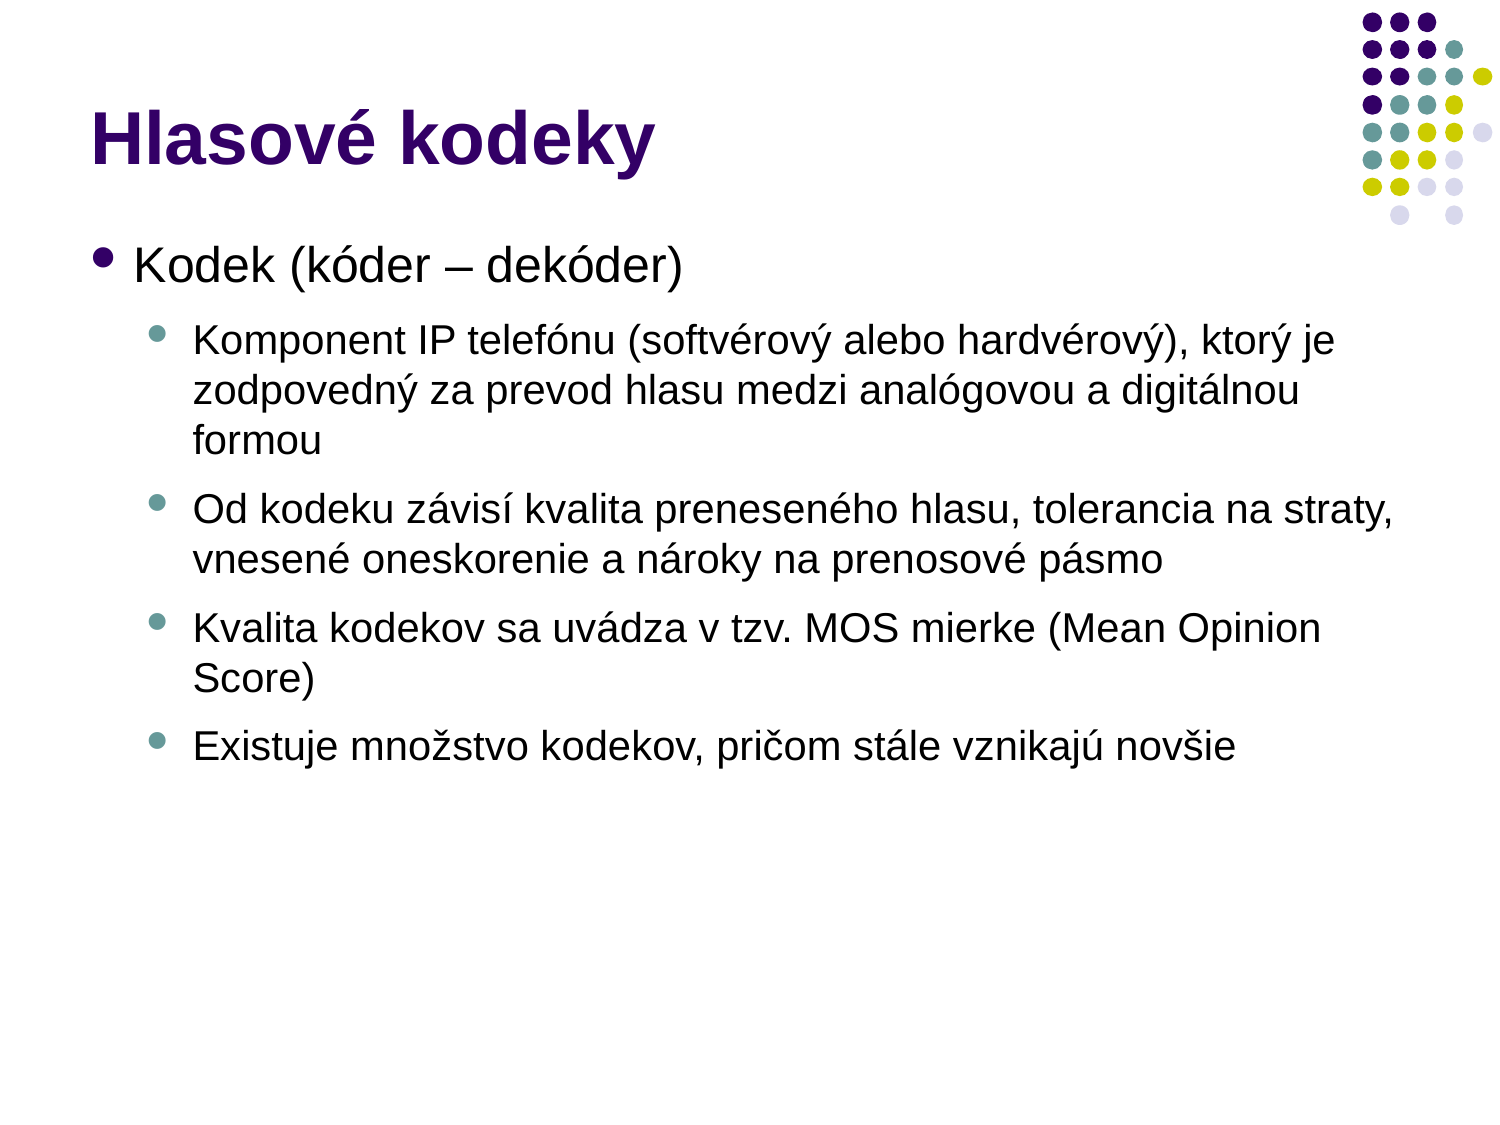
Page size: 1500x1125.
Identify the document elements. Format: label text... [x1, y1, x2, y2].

list Kodek (kóder – dekóder) Komponent IP telefónu (softvérový alebo hardvérový), ktorý je zodpovedný za prevod hlasu medzi analógovou a digitálnou formou Od kodeku závisí kvalita preneseného hlasu, tolerancia na straty, vnesené oneskorenie a nároky na prenosové pásmo Kvalita kodekov sa uvádza v tzv. MOS mierke (Mean Opinion Score) Existuje množstvo kodekov, pričom stále vznikajú novšie [74, 224, 1426, 1083]
title Hlasové kodeky [74, 19, 1351, 188]
